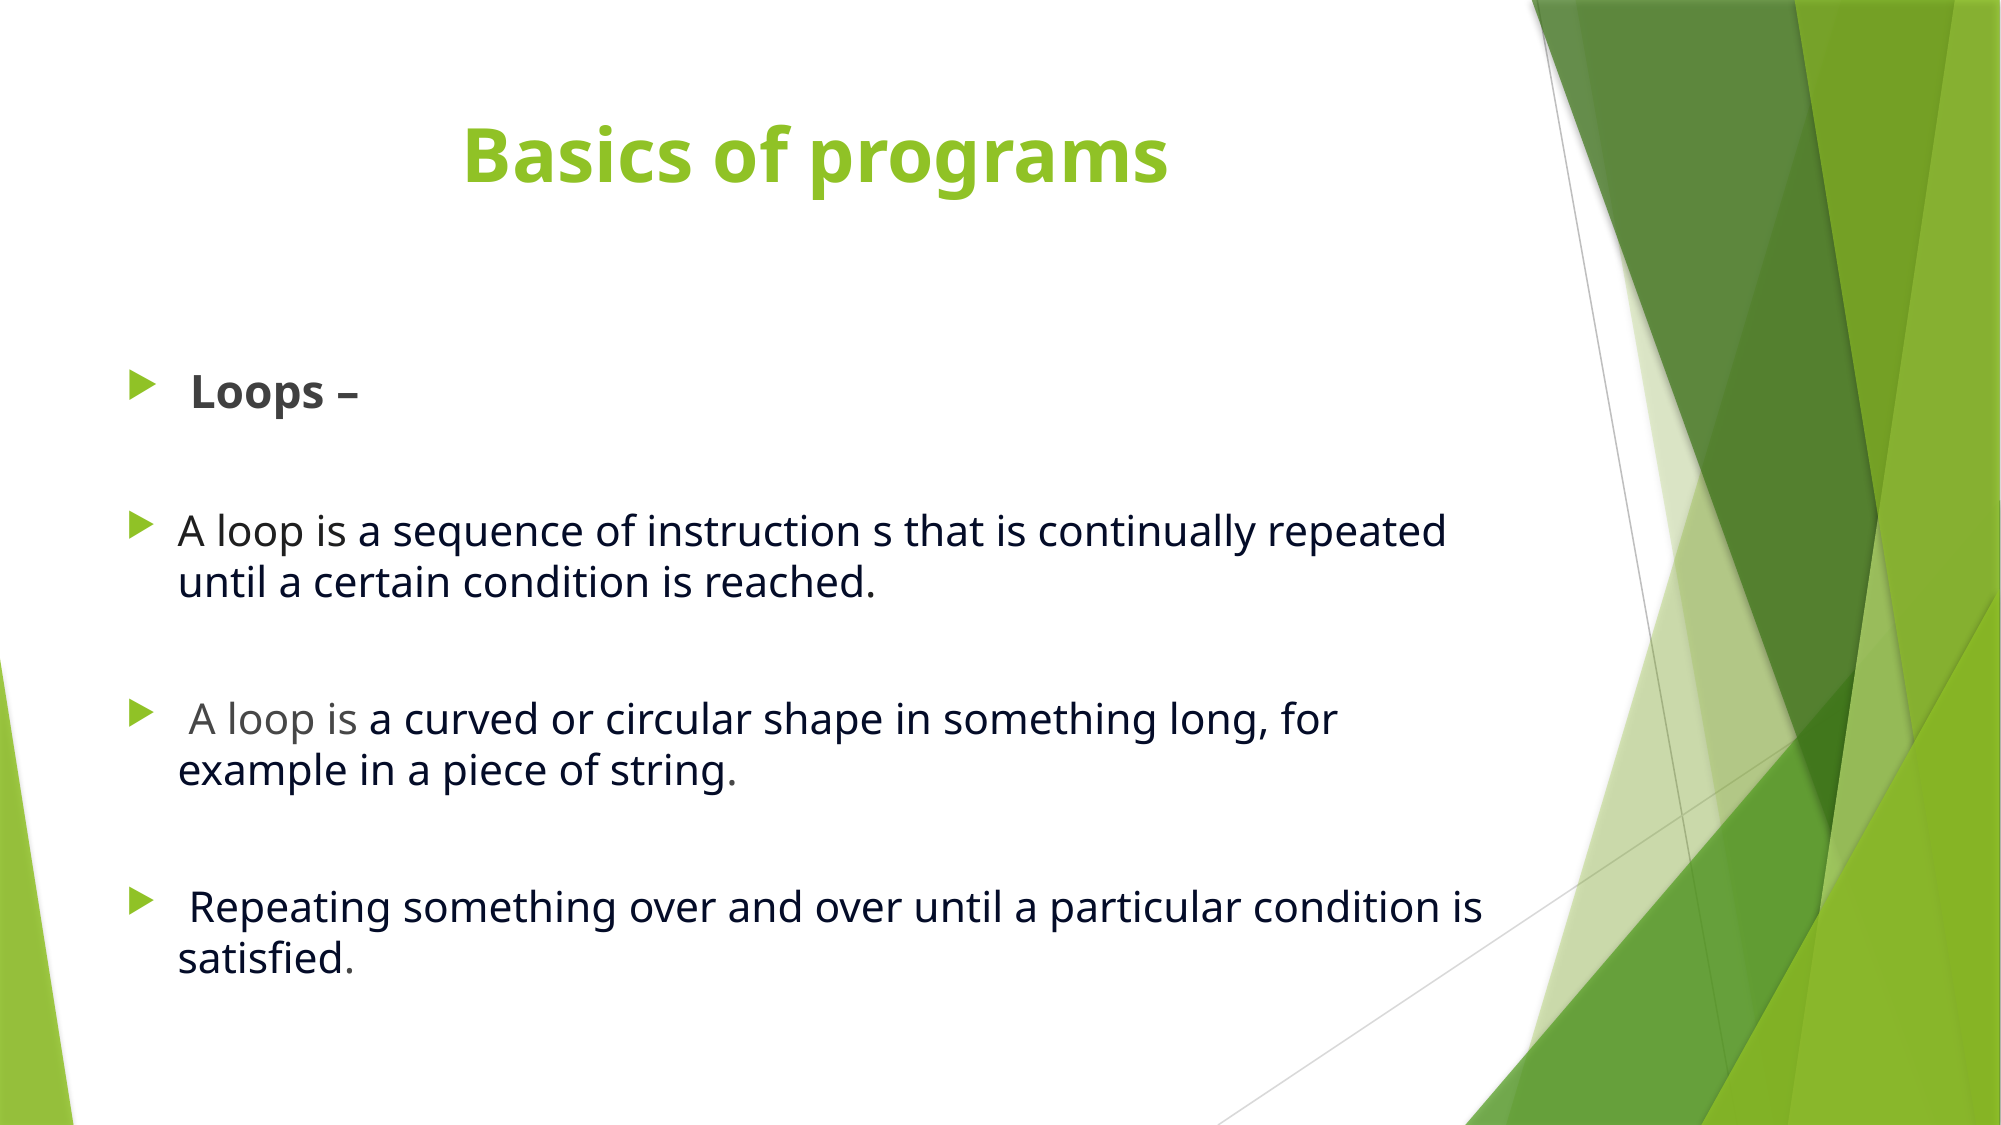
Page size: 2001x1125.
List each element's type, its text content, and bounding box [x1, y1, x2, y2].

list Loops – A loop is a sequence of instruction s that is continually repeated until a certain condition is reached. A loop is a curved or circular shape in something long, for example in a piece of string. Repeating something over and over until a particular condition is satisfied. [111, 354, 1522, 992]
title Basics of programs [111, 99, 1522, 317]
